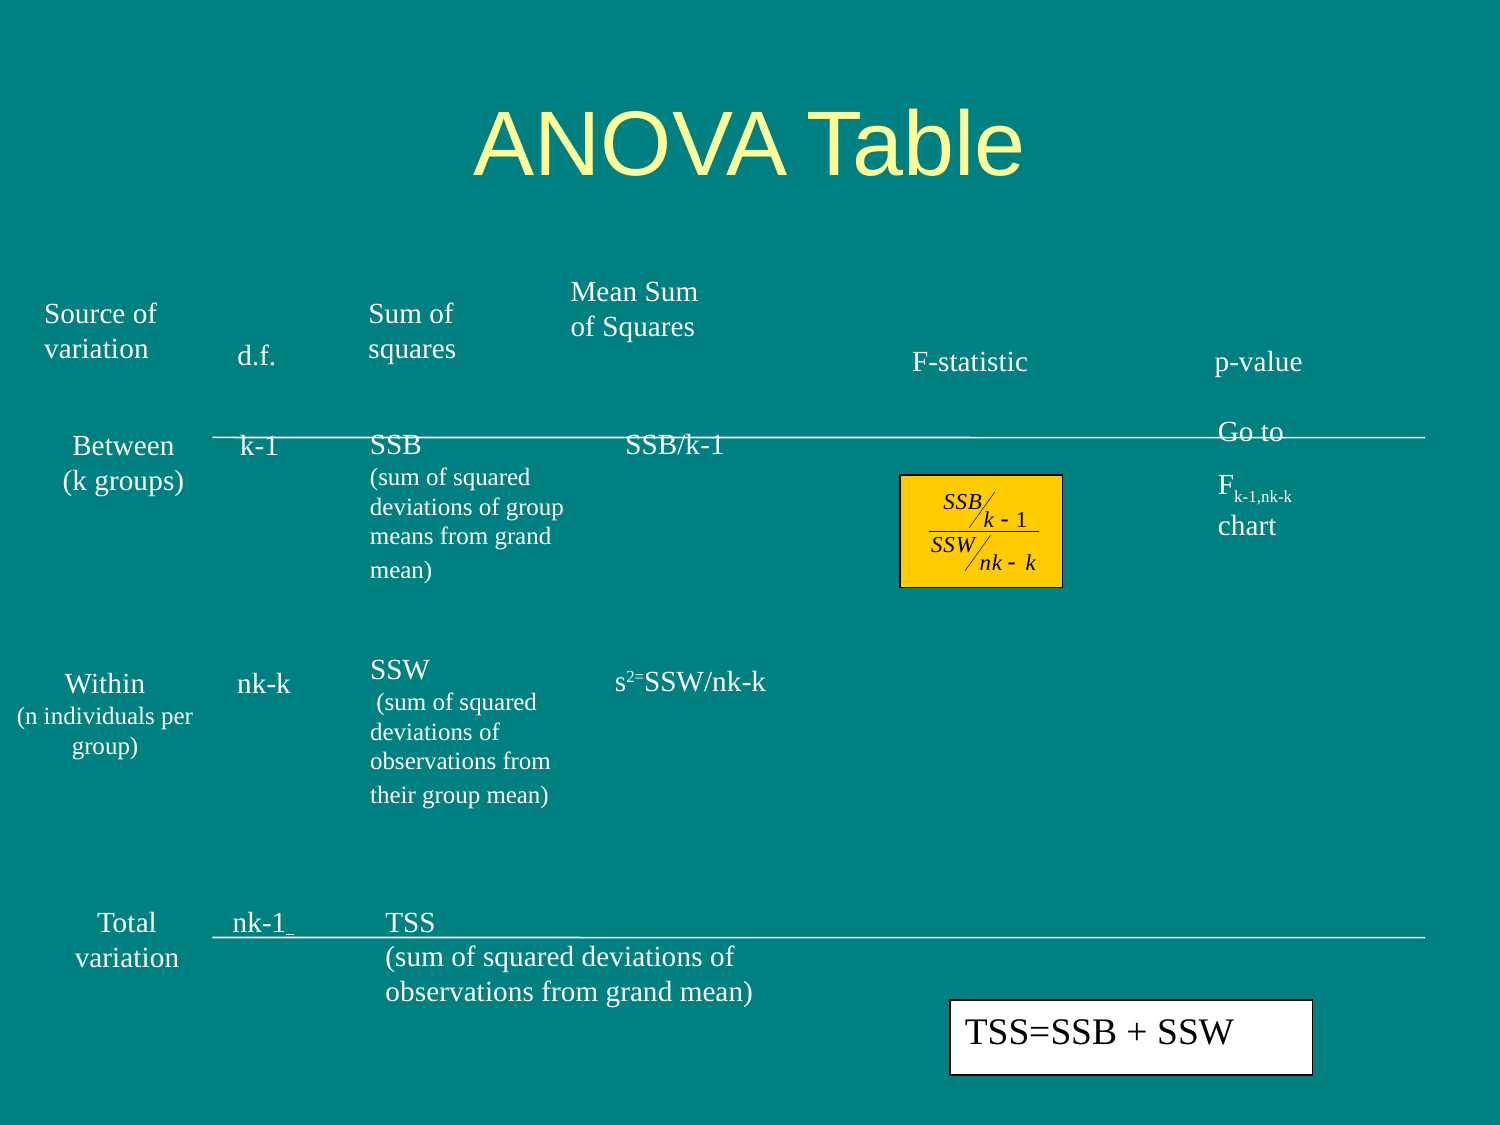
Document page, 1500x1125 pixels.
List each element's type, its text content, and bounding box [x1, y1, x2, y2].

title ANOVA Table [75, 45, 1425, 233]
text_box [924, 487, 1044, 577]
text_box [0, 237, 1388, 1076]
